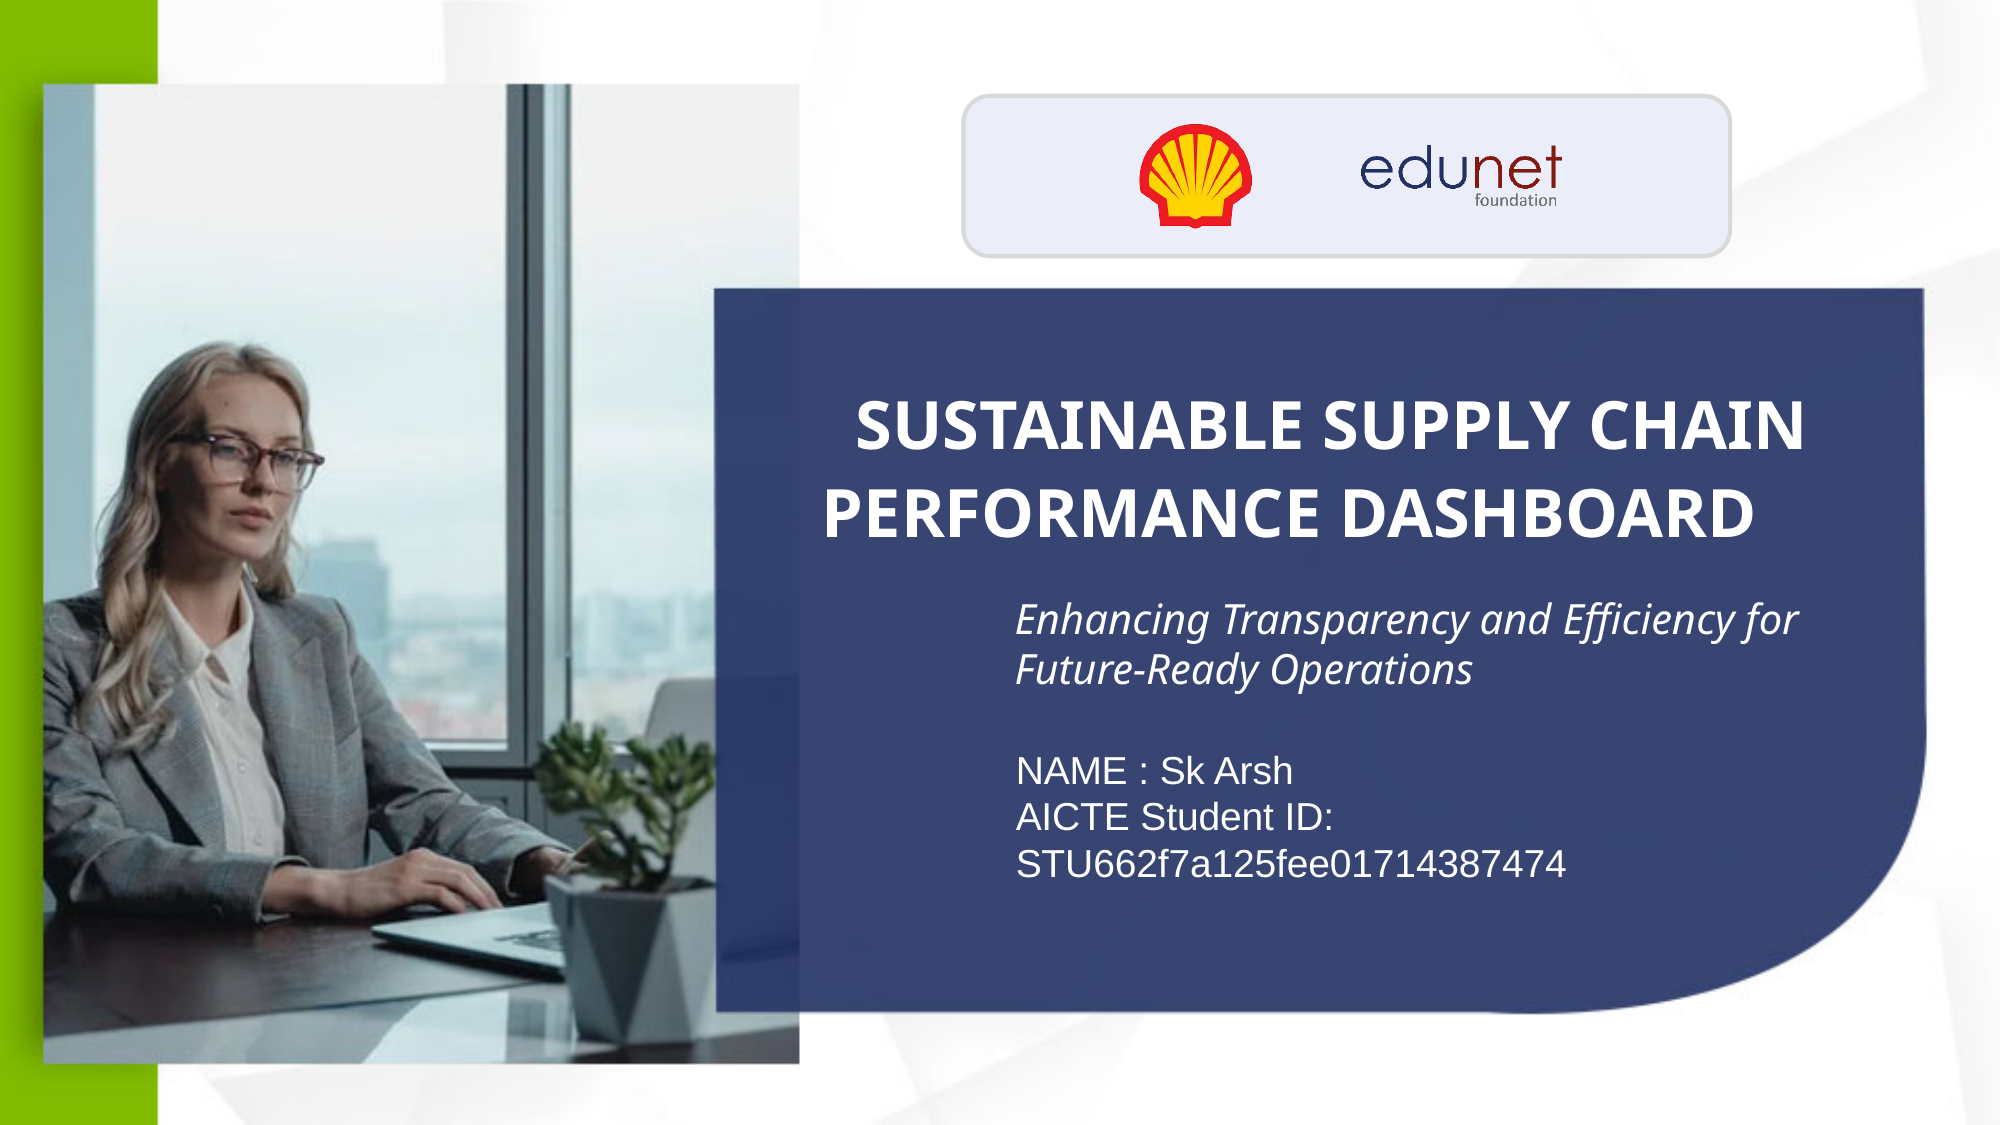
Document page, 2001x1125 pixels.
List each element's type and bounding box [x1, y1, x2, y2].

text_box [1130, 121, 1564, 231]
picture [0, 0, 2000, 1125]
